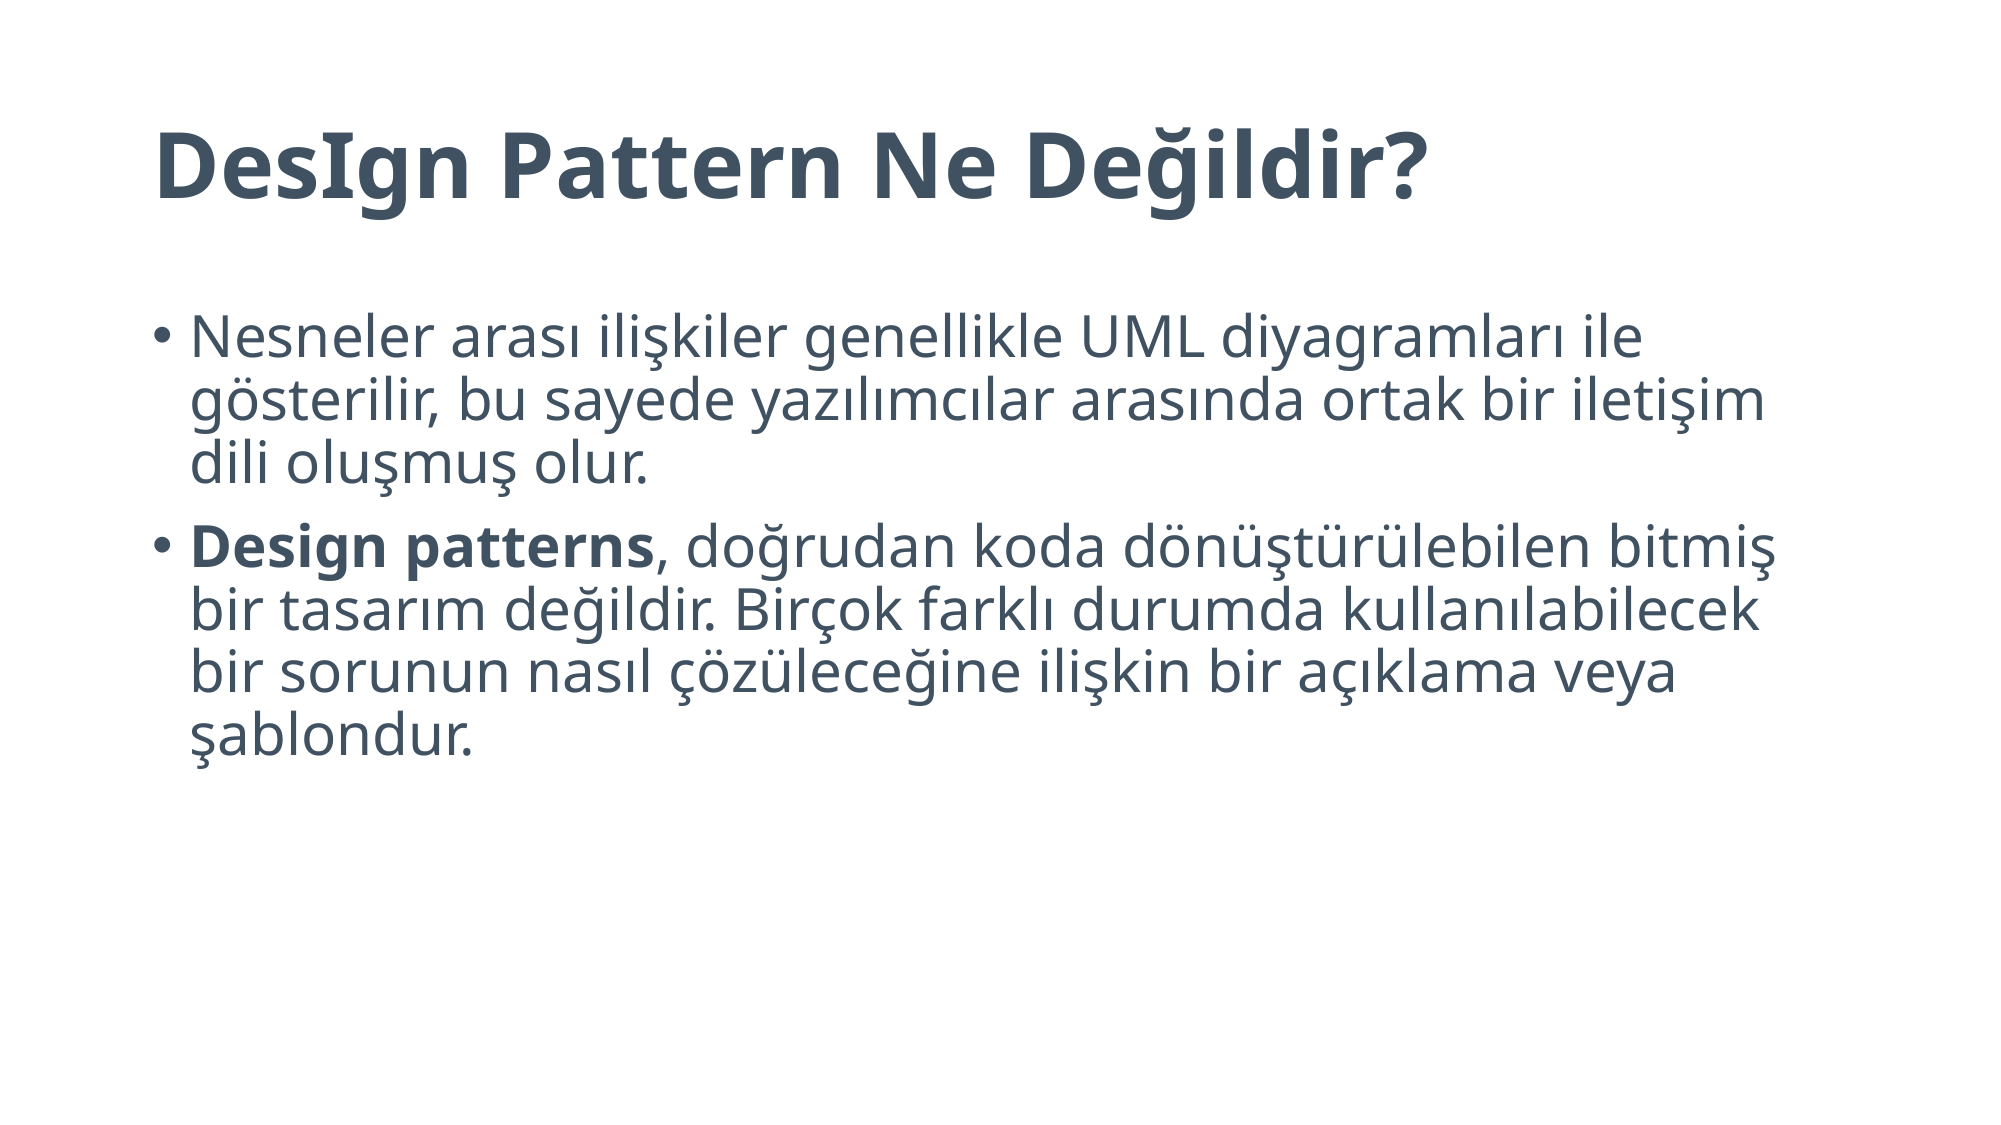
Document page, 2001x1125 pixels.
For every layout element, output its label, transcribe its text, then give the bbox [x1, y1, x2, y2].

list Nesneler arası ilişkiler genellikle UML diyagramları ile gösterilir, bu sayede yazılımcılar arasında ortak bir iletişim dili oluşmuş olur. Design patterns, doğrudan koda dönüştürülebilen bitmiş bir tasarım değildir. Birçok farklı durumda kullanılabilecek bir sorunun nasıl çözüleceğine ilişkin bir açıklama veya şablondur. [137, 299, 1863, 1014]
title DesIgn Pattern Ne Değildir? [137, 59, 1863, 278]
